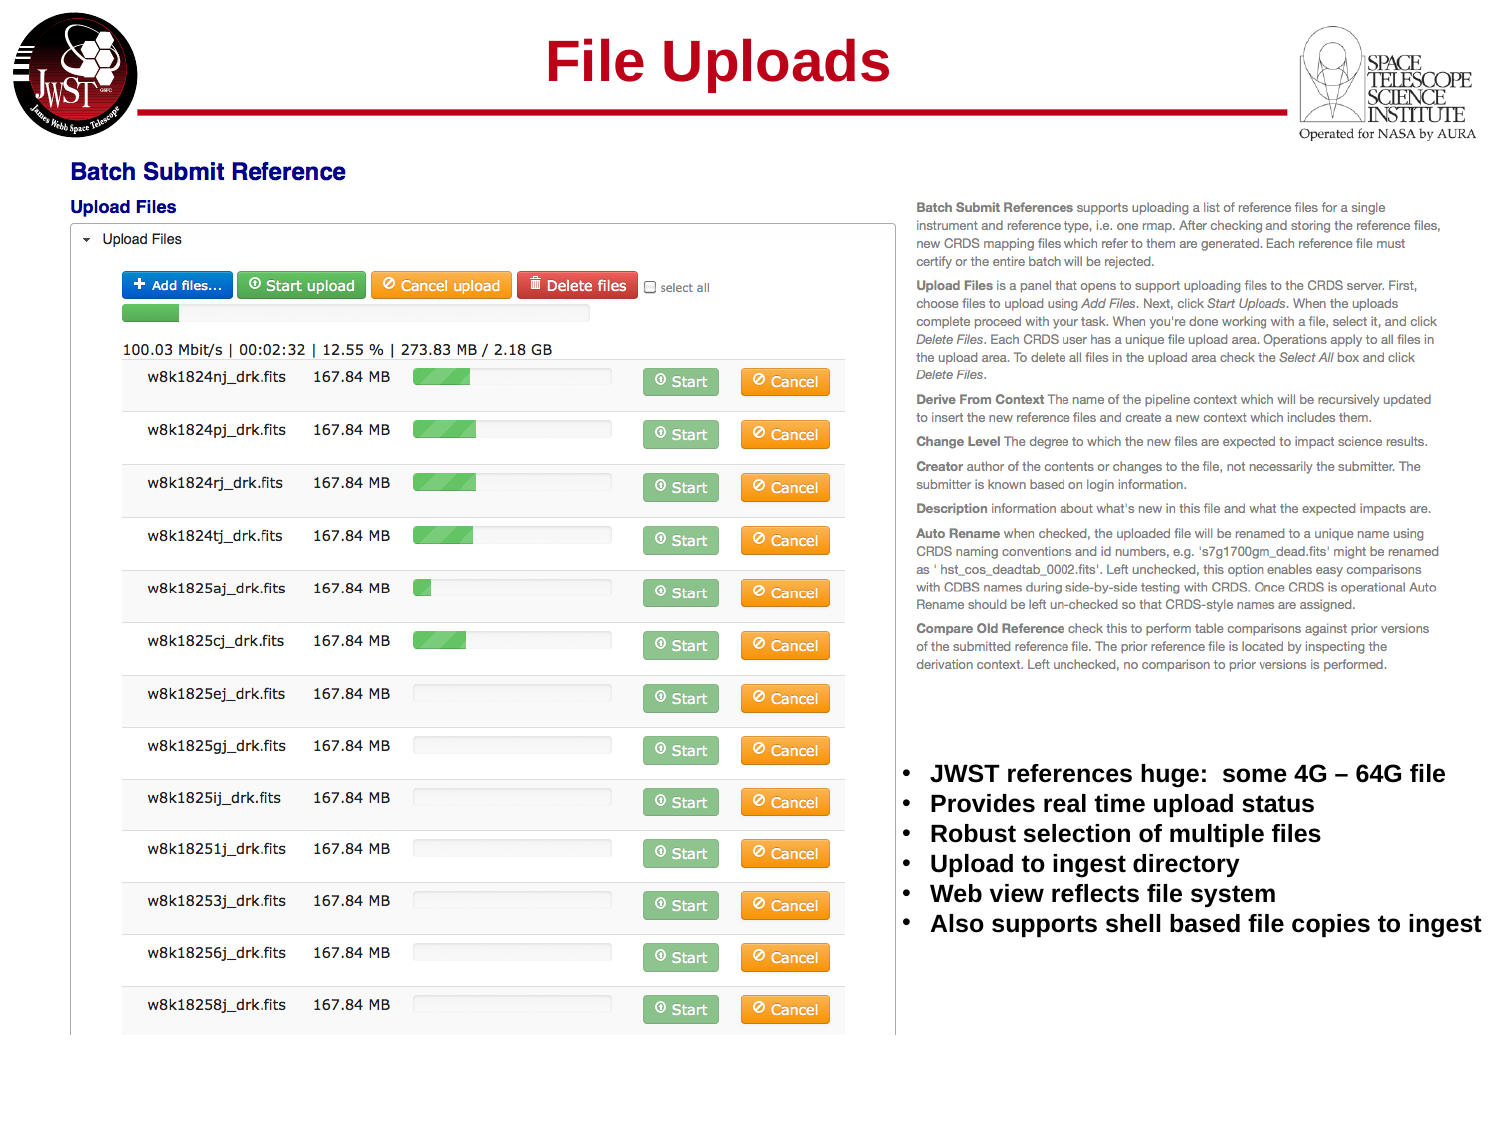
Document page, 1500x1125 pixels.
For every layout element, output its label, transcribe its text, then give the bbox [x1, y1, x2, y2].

picture [1299, 25, 1476, 141]
text_box JWST references huge: some 4G – 64G file Provides real time upload status Robust selection of multiple files Upload to ingest directory Web view reflects file system Also supports shell based file copies to ingest [1469, 749, 1500, 945]
picture [62, 149, 1464, 1036]
title File Uploads [149, 24, 1288, 92]
